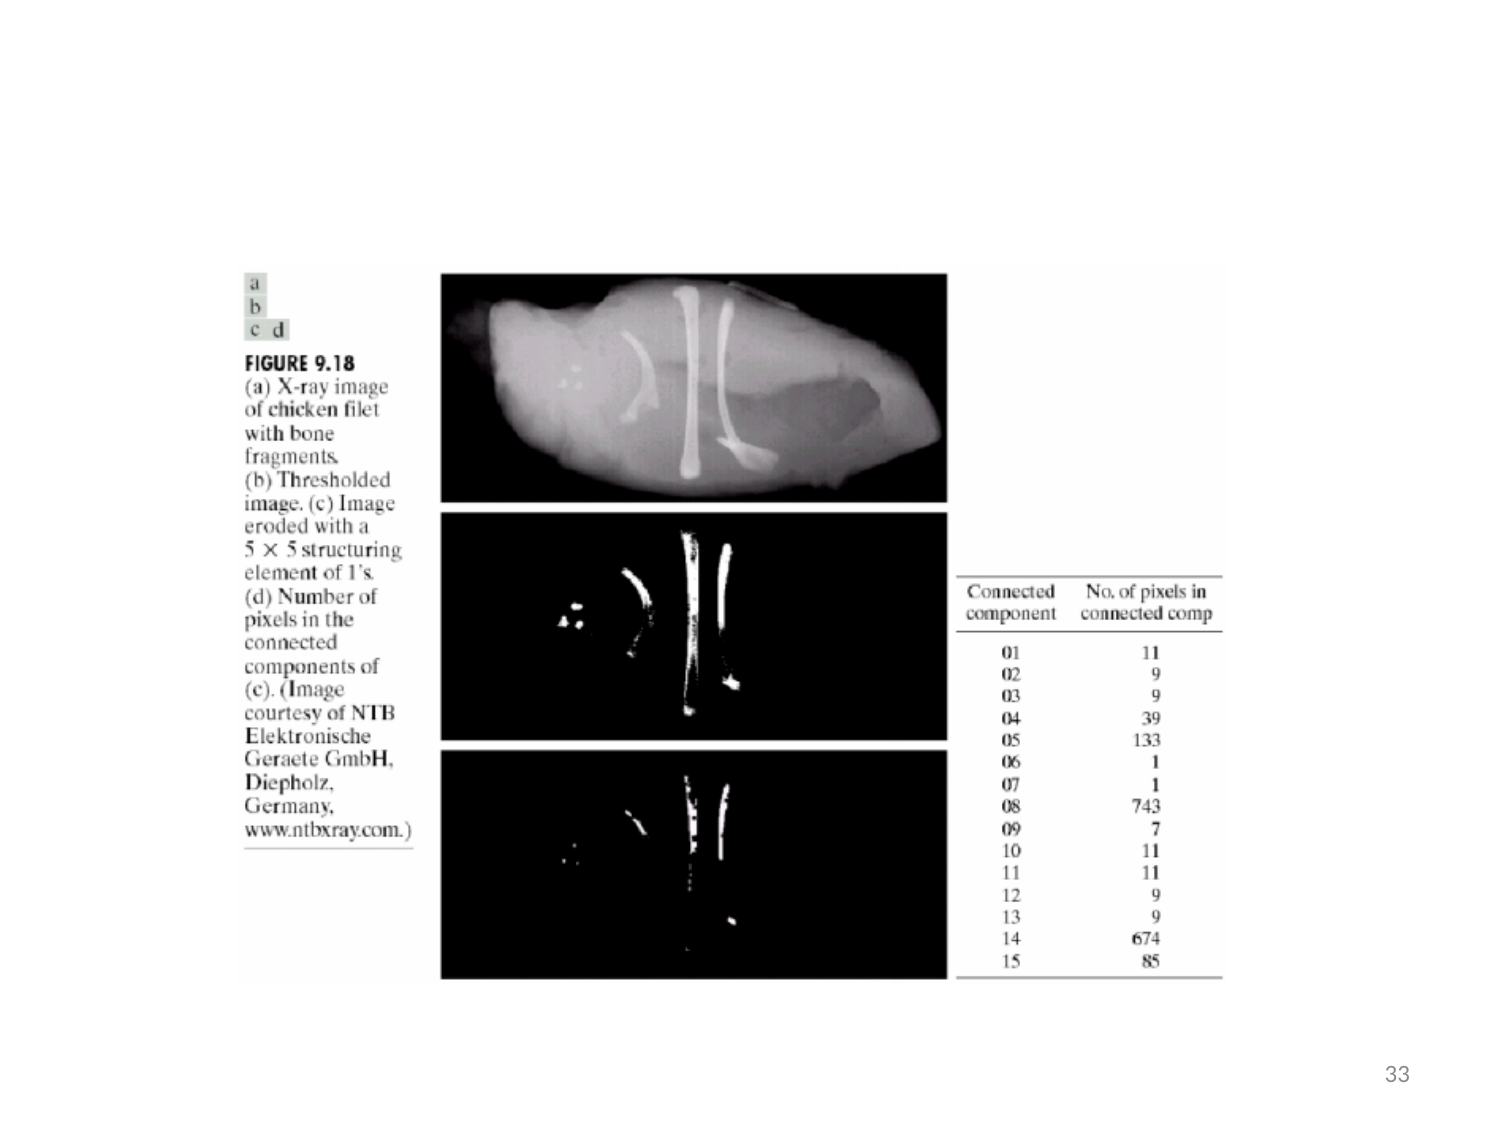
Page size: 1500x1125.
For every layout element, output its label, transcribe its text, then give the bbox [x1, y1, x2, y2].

slide_number 33 [1074, 1042, 1425, 1103]
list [74, 262, 1426, 1006]
